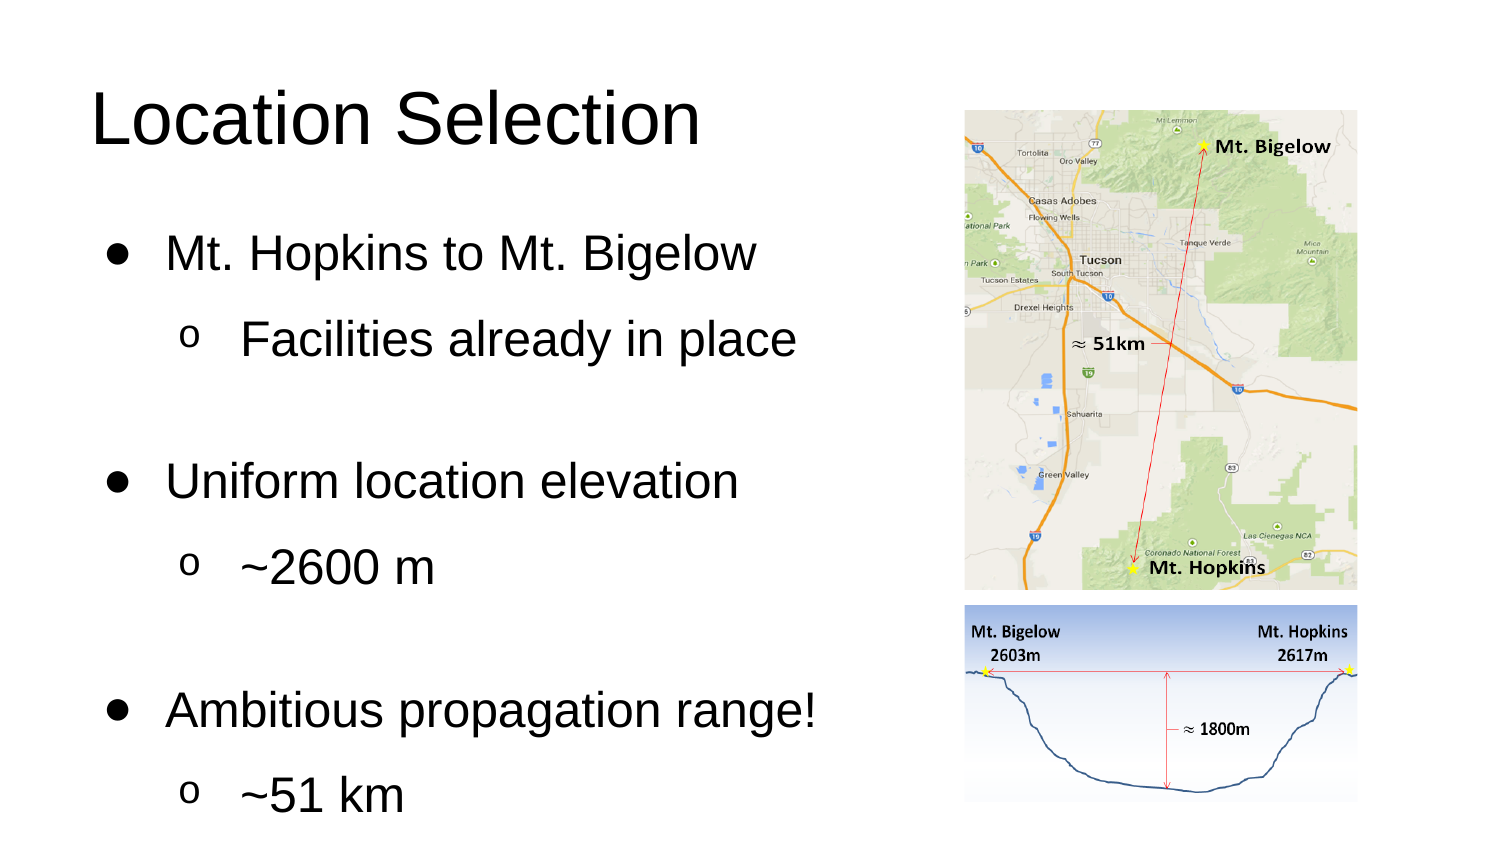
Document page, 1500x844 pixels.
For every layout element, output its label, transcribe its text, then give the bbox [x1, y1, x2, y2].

picture [964, 605, 1358, 803]
list Mt. Hopkins to Mt. Bigelow Facilities already in place Uniform location elevation ~2600 m Ambitious propagation range! ~51 km [75, 196, 965, 808]
picture [964, 110, 1358, 590]
title Location Selection [75, 33, 1425, 175]
